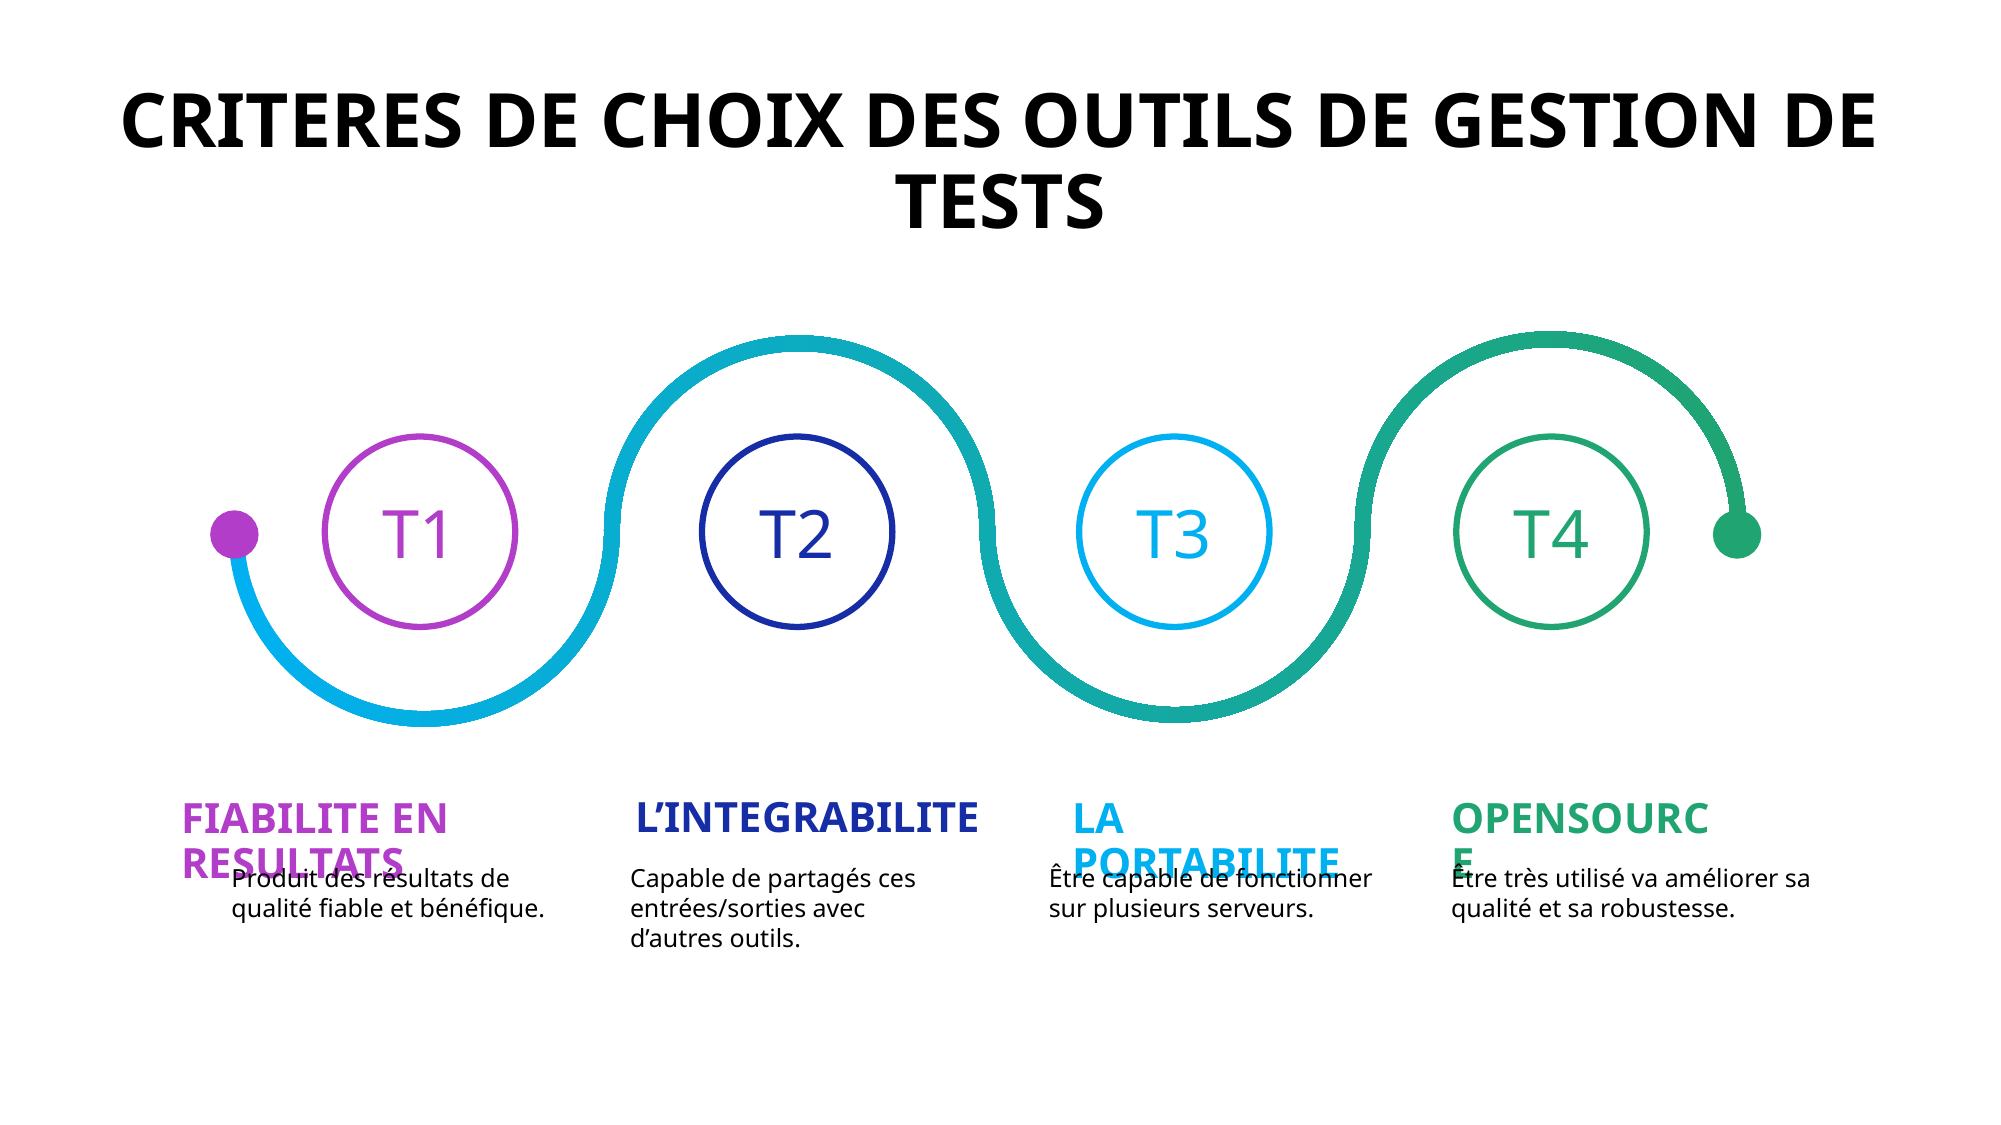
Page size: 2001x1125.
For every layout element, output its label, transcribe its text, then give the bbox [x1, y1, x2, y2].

list FIABILITE EN RESULTATS [166, 790, 620, 840]
list Être capable de fonctionner sur plusieurs serveurs. [1033, 854, 1395, 971]
list OPENSOURCE [1436, 790, 1731, 840]
text_box T2 [700, 435, 894, 628]
list Être très utilisé va améliorer sa qualité et sa robustesse. [1436, 854, 1833, 971]
text_box [215, 515, 254, 554]
text_box T4 [1455, 435, 1648, 628]
text_box T1 [323, 435, 517, 628]
title CRITERES DE CHOIX DES OUTILS DE GESTION DE TESTS [37, 75, 1963, 179]
text_box [228, 330, 1747, 728]
list L’INTEGRABILITE [620, 789, 1034, 839]
list LA PORTABILITE [1057, 790, 1395, 840]
list Produit des résultats de qualité fiable et bénéfique. [216, 854, 597, 971]
text_box T3 [1078, 435, 1271, 628]
list Capable de partagés ces entrées/sorties avec d’autres outils. [614, 854, 976, 971]
text_box [1718, 515, 1757, 554]
